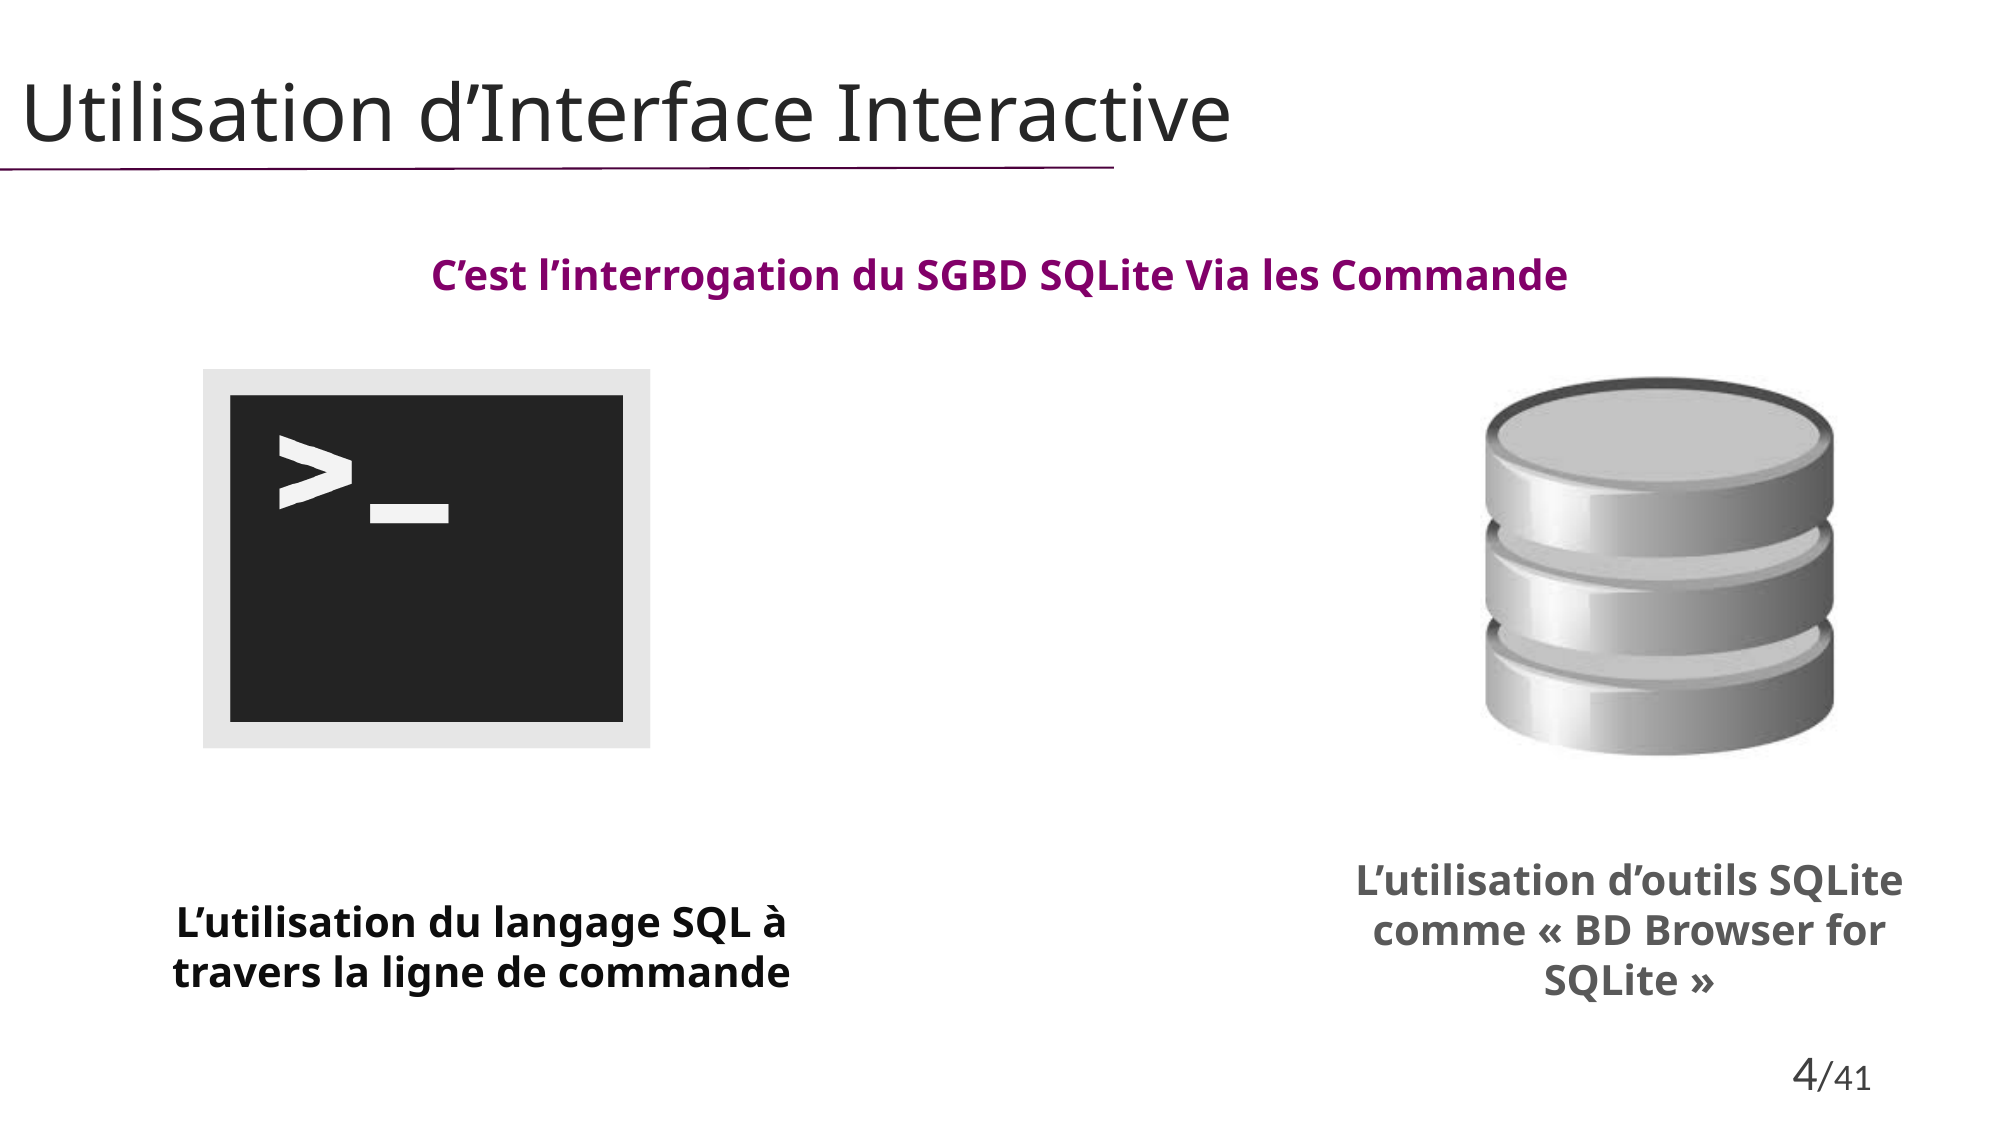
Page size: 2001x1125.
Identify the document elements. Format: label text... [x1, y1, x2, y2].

slide_number 4/41 [1436, 1040, 1887, 1101]
picture [183, 315, 670, 802]
text_box C’est l’interrogation du SGBD SQLite Via les Commande [0, 199, 2000, 397]
text_box L’utilisation du langage SQL à travers la ligne de commande [108, 895, 855, 1057]
text_box L’utilisation d’outils SQLite comme « BD Browser for SQLite » [1301, 854, 1959, 1016]
picture [1467, 375, 1853, 761]
text_box Utilisation d’Interface Interactive [0, 66, 1819, 199]
